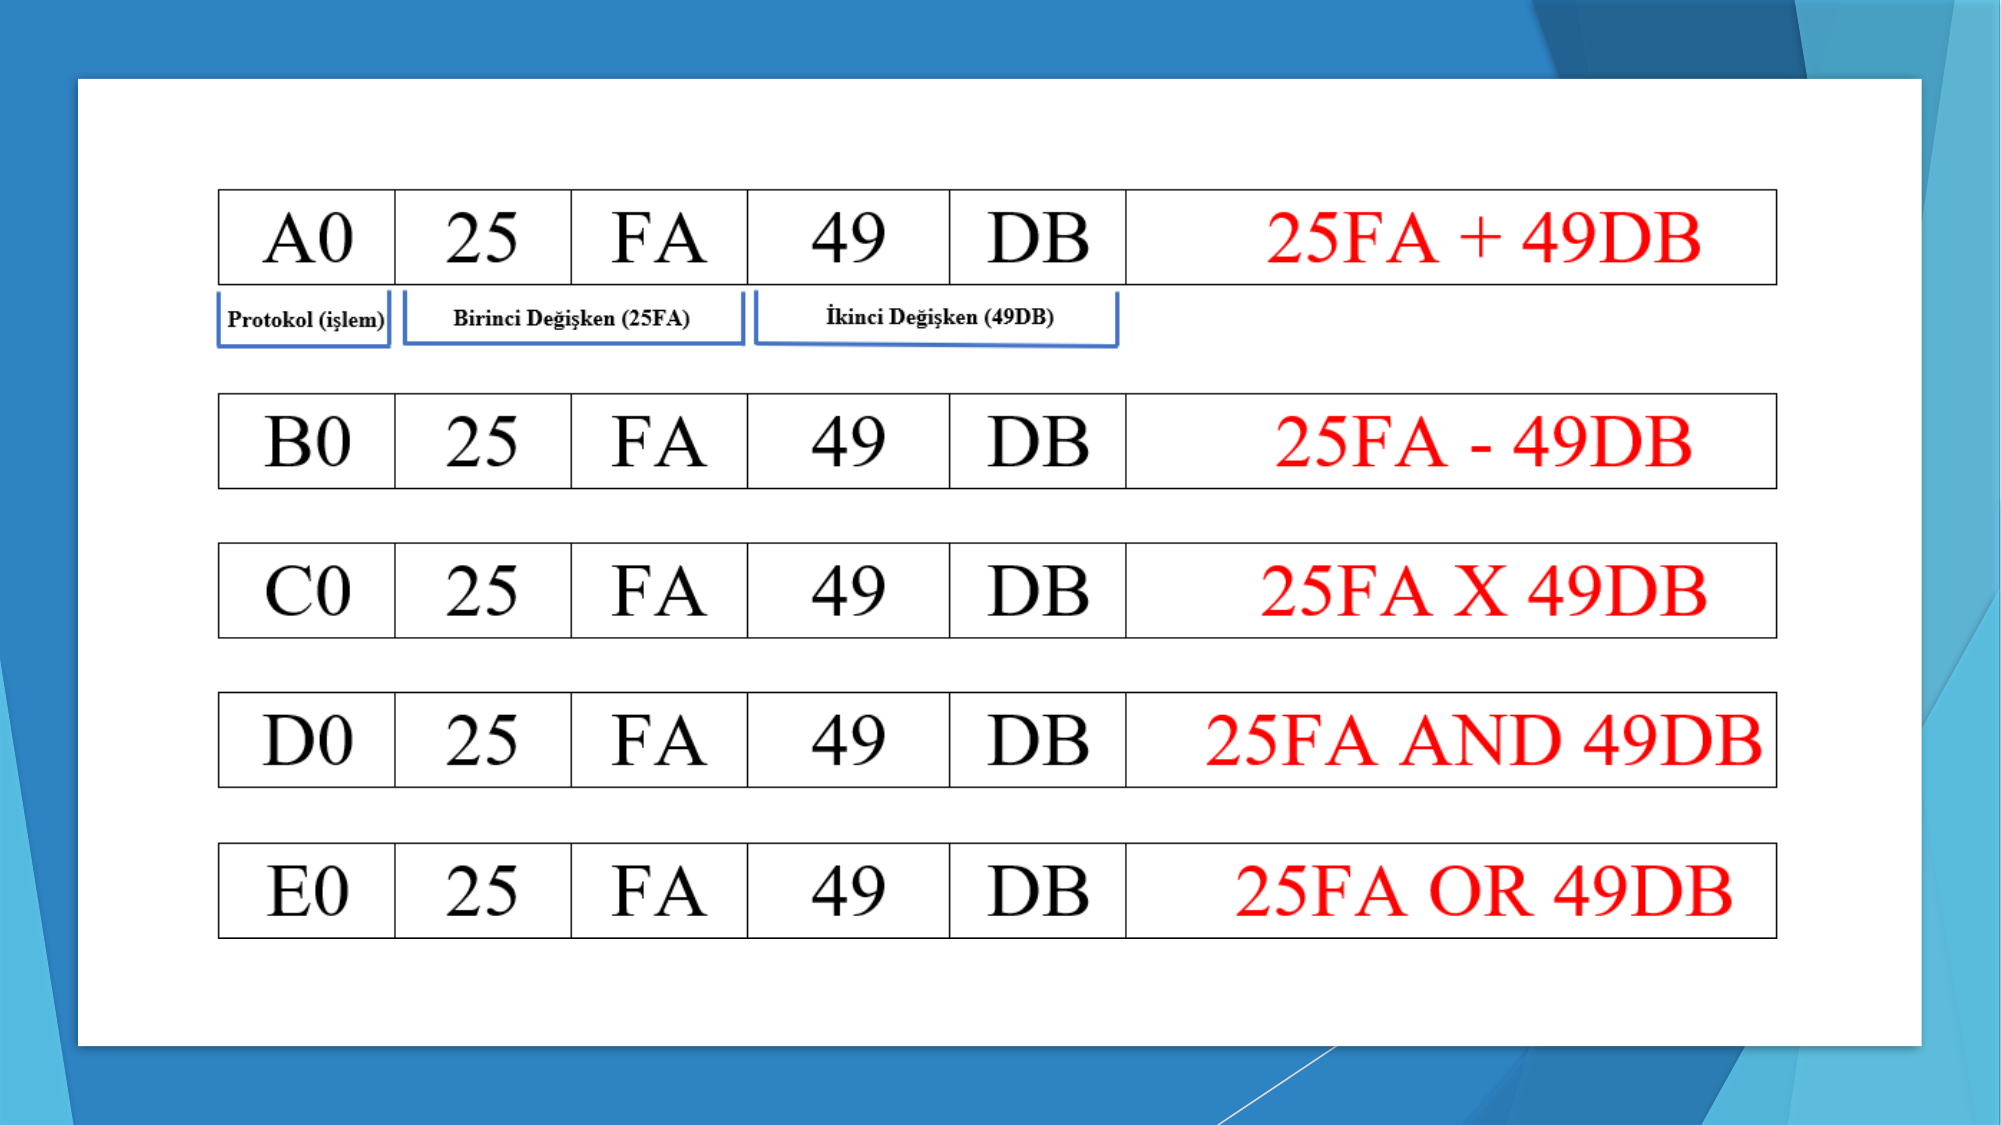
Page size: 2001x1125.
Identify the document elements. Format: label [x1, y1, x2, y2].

text_box [0, 0, 2000, 1125]
list [211, 185, 1790, 940]
